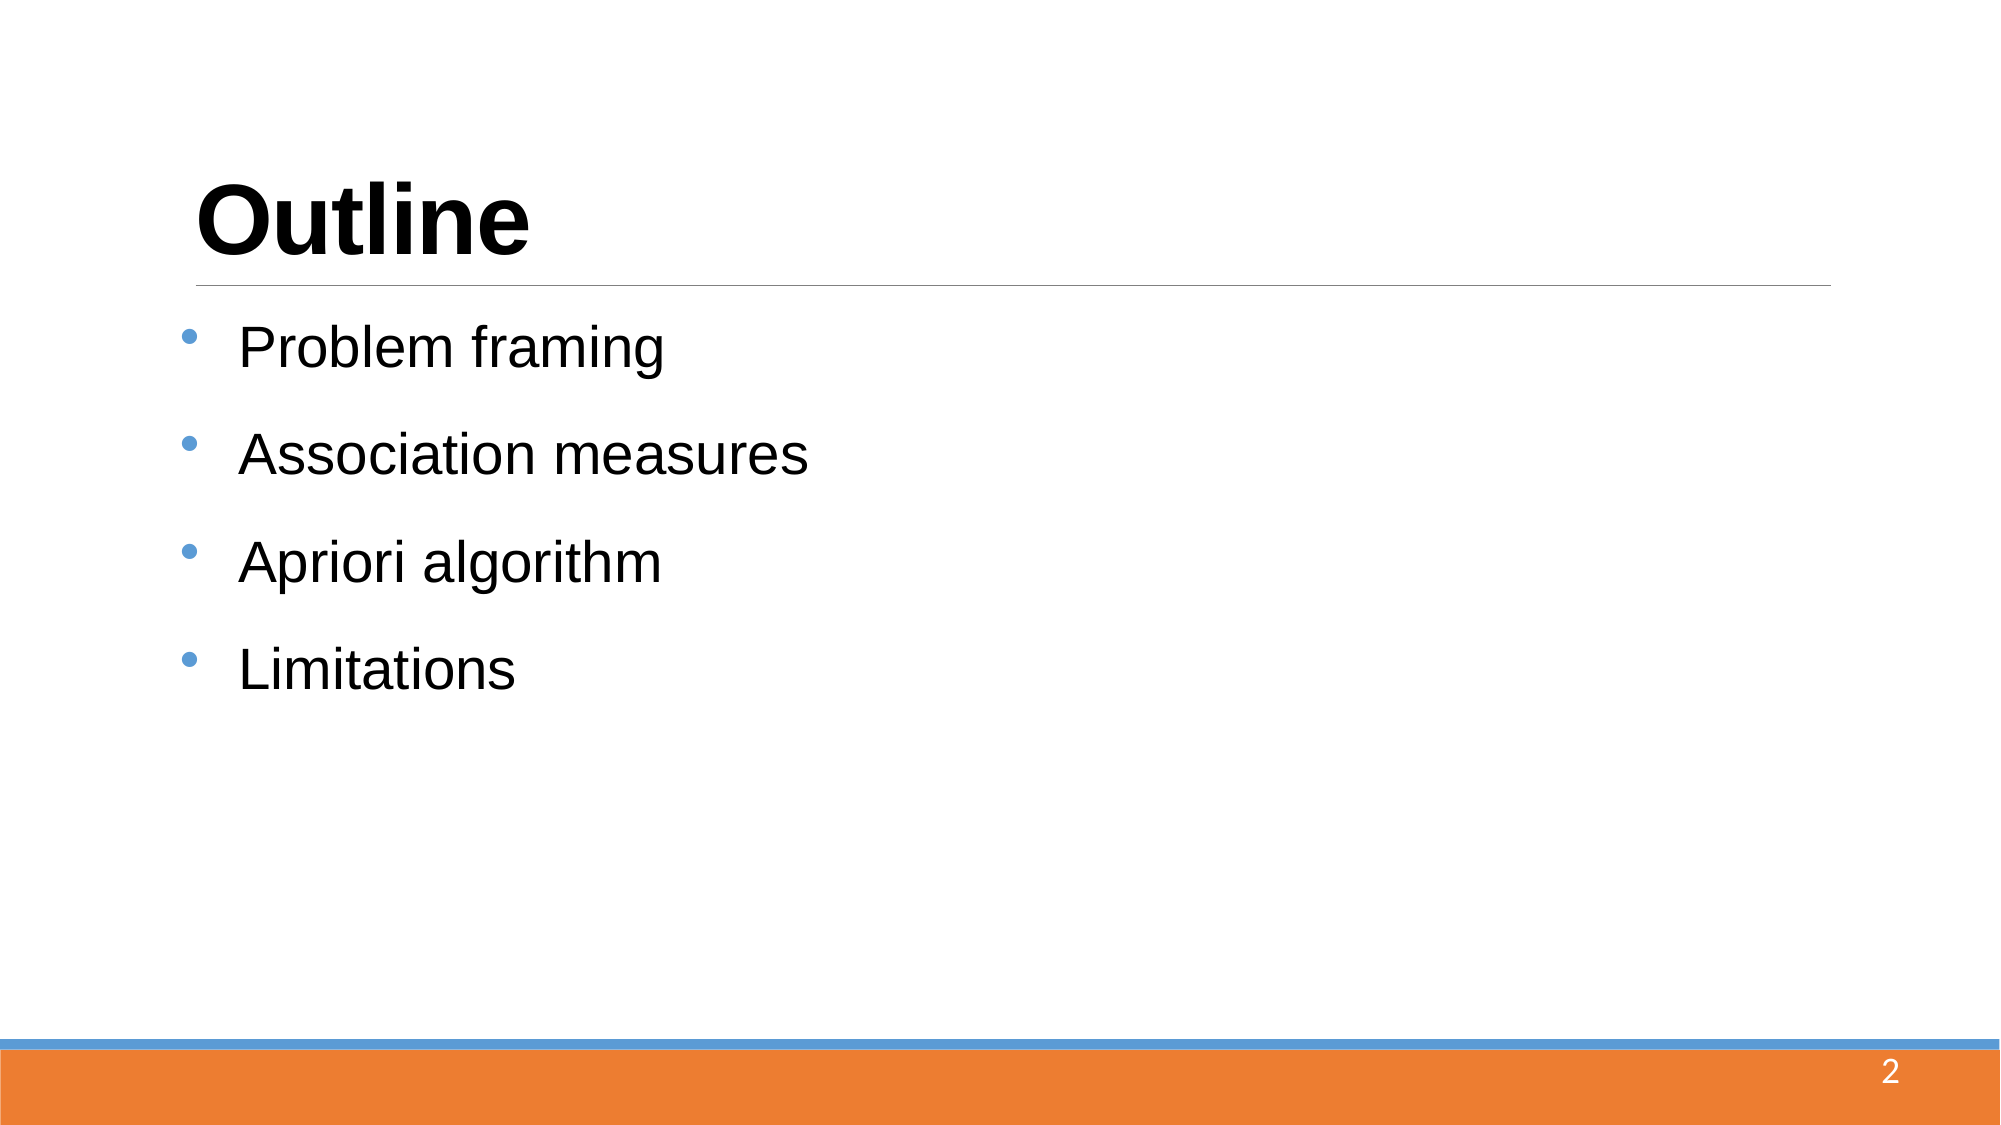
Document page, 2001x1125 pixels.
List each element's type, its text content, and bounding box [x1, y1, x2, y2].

text_box Problem framing Association measures Apriori algorithm Limitations [177, 269, 813, 702]
title Outline [192, 152, 535, 269]
slide_number 2 [1440, 1046, 1900, 1092]
